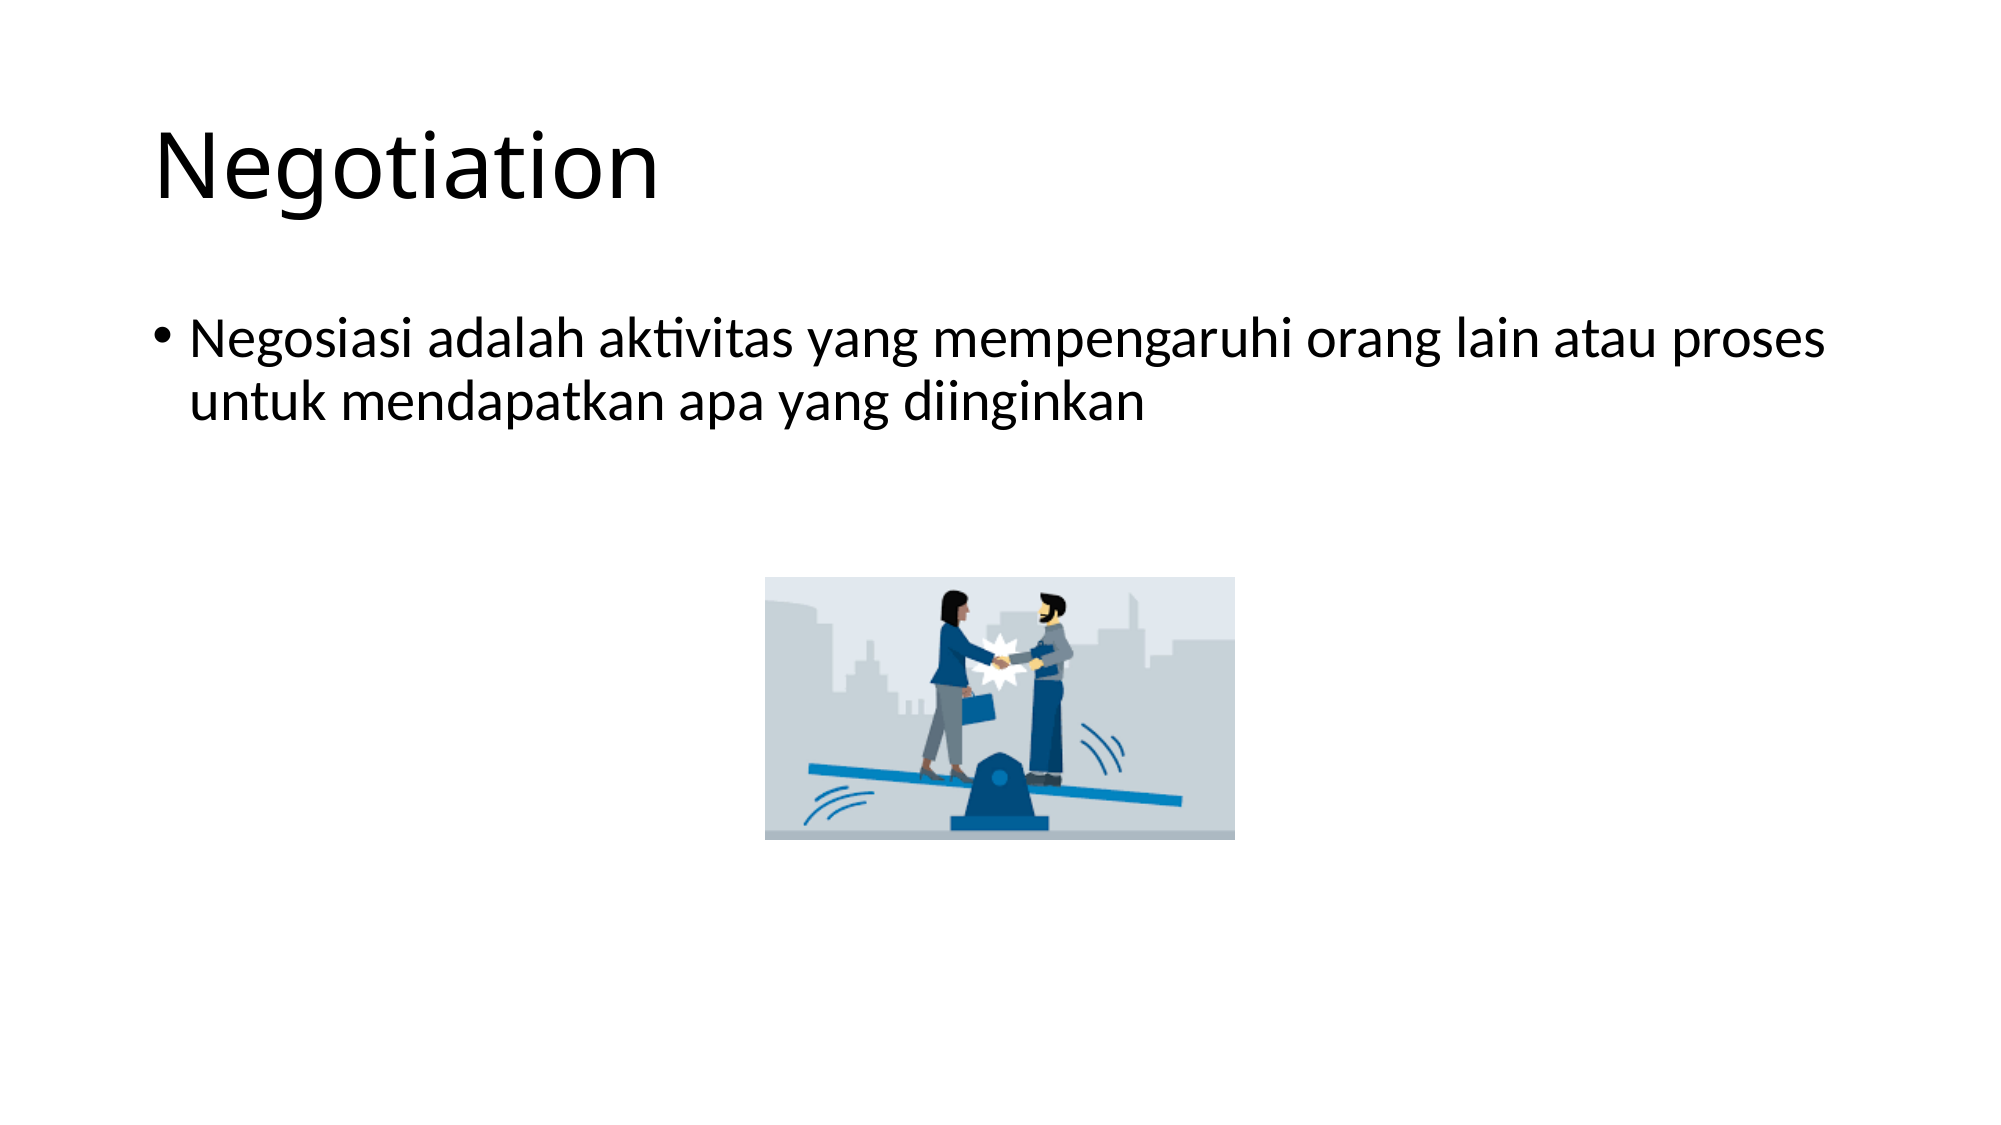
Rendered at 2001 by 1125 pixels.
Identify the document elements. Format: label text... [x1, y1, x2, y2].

title Negotiation [137, 59, 1863, 278]
list Negosiasi adalah aktivitas yang mempengaruhi orang lain atau proses untuk mendapatkan apa yang diinginkan [137, 299, 1863, 1014]
picture [765, 577, 1235, 840]
